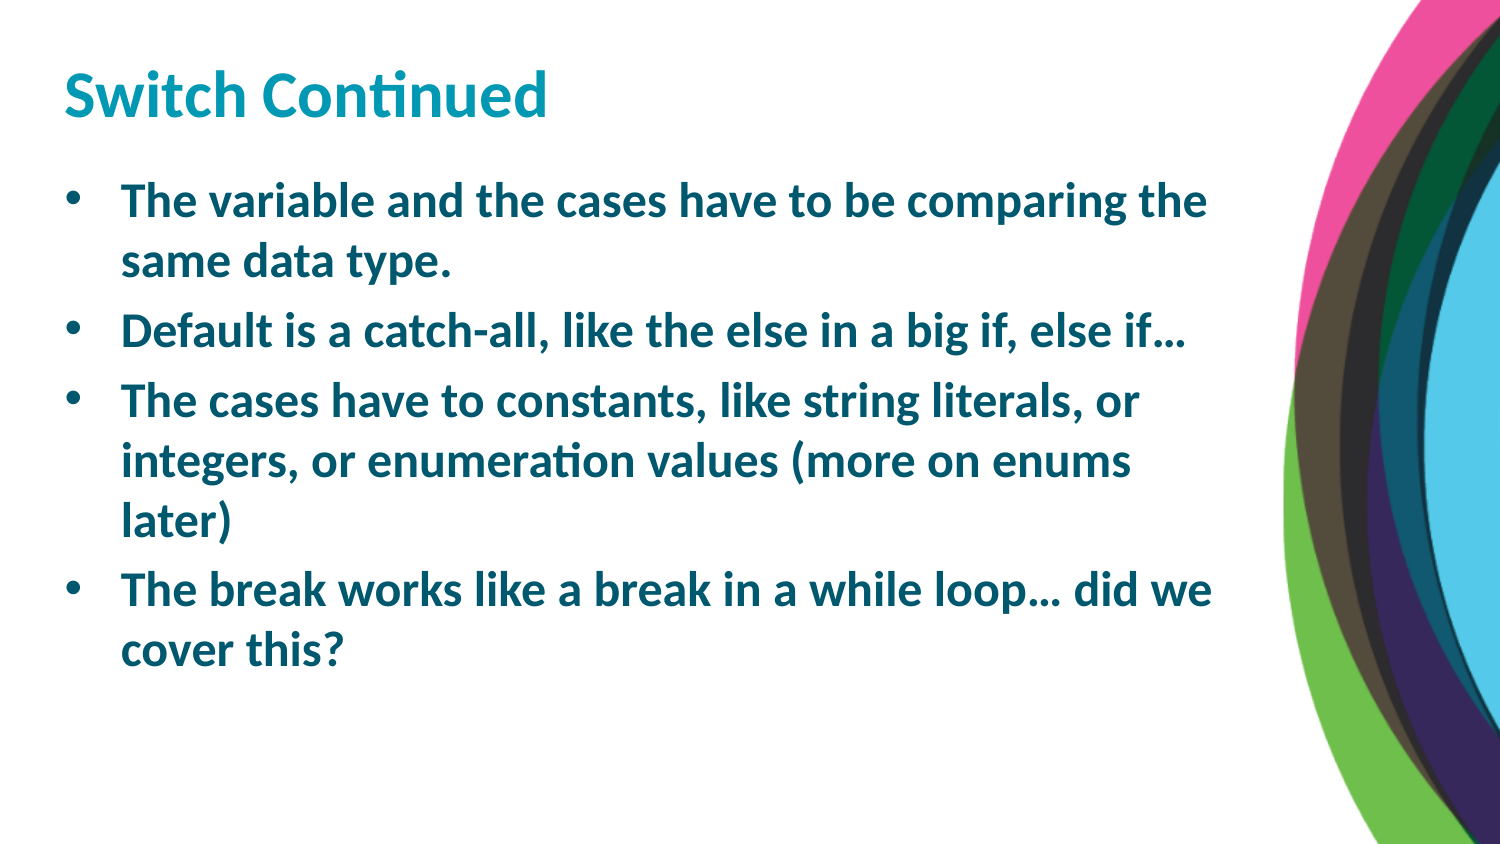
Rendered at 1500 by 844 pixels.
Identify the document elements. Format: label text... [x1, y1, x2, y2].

list Switch Continued [49, 43, 1238, 147]
list The variable and the cases have to be comparing the same data type. Default is a catch-all, like the else in a big if, else if… The cases have to constants, like string literals, or integers, or enumeration values (more on enums later) The break works like a break in a while loop… did we cover this? [49, 159, 1238, 815]
picture [1284, 0, 1500, 844]
